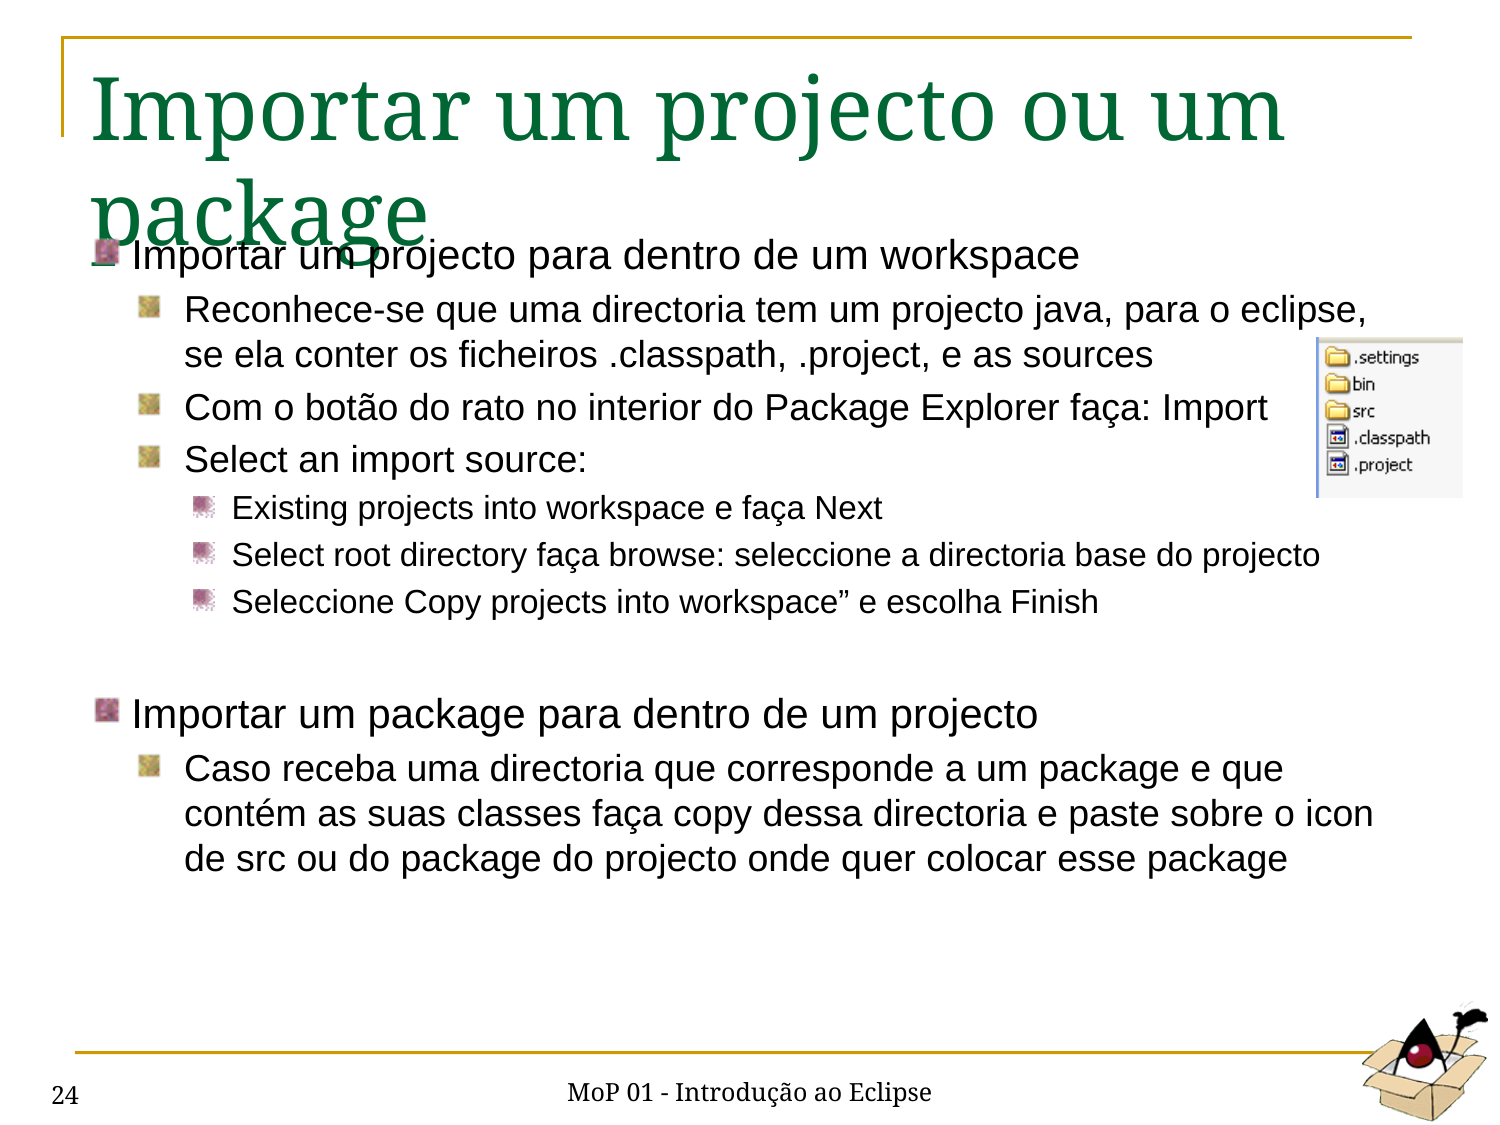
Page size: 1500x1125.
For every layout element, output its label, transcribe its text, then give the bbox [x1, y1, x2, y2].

picture [193, 496, 215, 518]
picture [1362, 999, 1488, 1122]
picture [193, 589, 215, 611]
picture [1316, 337, 1463, 498]
footer MoP 01 - Introdução ao Eclipse [512, 1064, 988, 1118]
picture [134, 750, 166, 783]
picture [134, 291, 166, 324]
picture [134, 441, 166, 474]
picture [90, 234, 126, 271]
list Importar um projecto para dentro de um workspace Reconhece-se que uma directoria tem um projecto java, para o eclipse, se ela conter os ficheiros .classpath, .project, e as sources Com o botão do rato no interior do Package Explorer faça: Import Select an import source: Existing projects into workspace e faça Next Select root directory faça browse: seleccione a directoria base do projecto Seleccione Copy projects into workspace” e escolha Finish Importar um package para dentro de um projecto Caso receba uma directoria que corresponde a um package e que contém as suas classes faça copy dessa directoria e paste sobre o icon de src ou do package do projecto onde quer colocar esse package [75, 220, 1425, 1035]
title Importar um projecto ou um package [75, 45, 1425, 173]
picture [193, 542, 215, 564]
picture [134, 389, 166, 421]
picture [90, 693, 126, 729]
